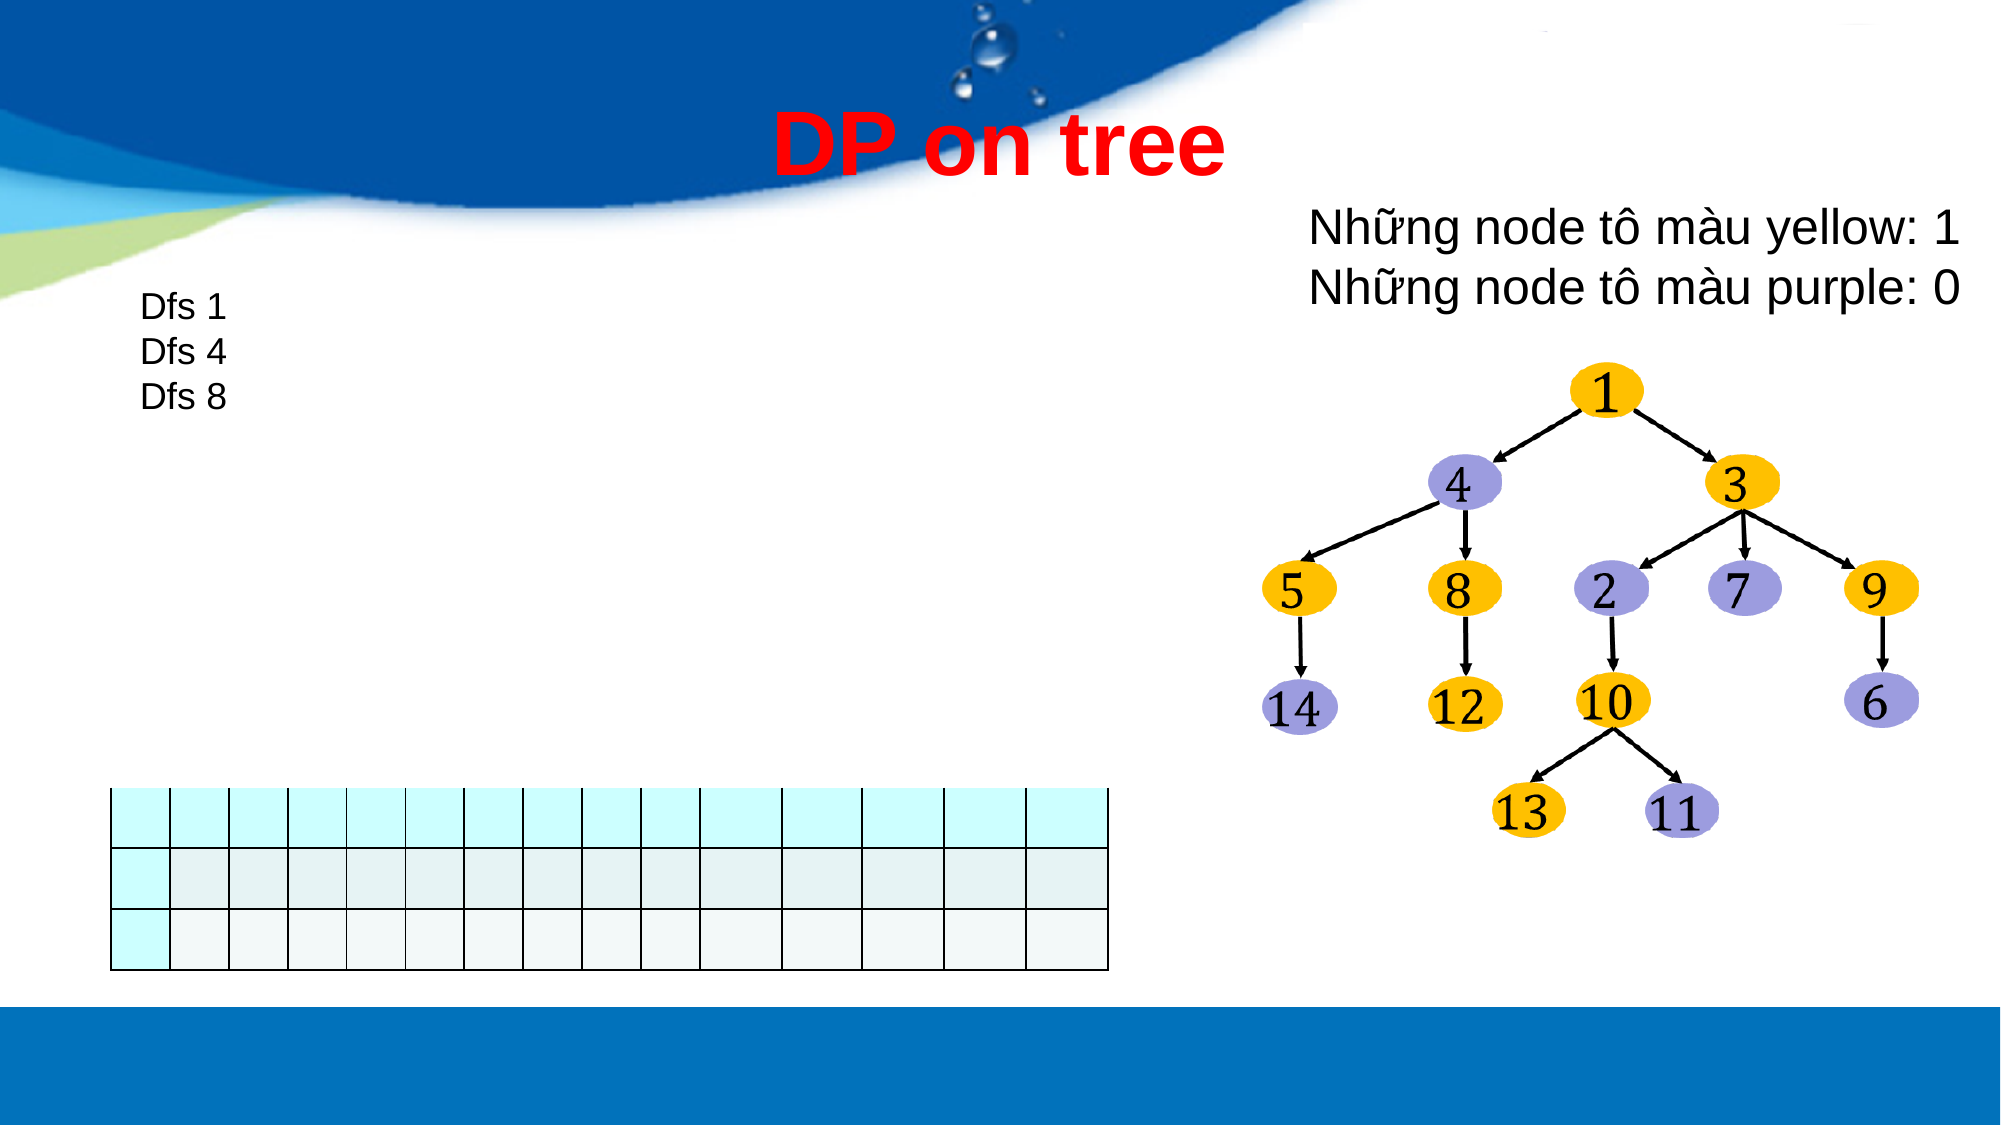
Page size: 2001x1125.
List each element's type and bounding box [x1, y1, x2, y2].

title [99, 45, 1900, 233]
text_box [124, 274, 963, 425]
text_box [1293, 187, 2000, 323]
picture [0, 0, 2001, 1125]
